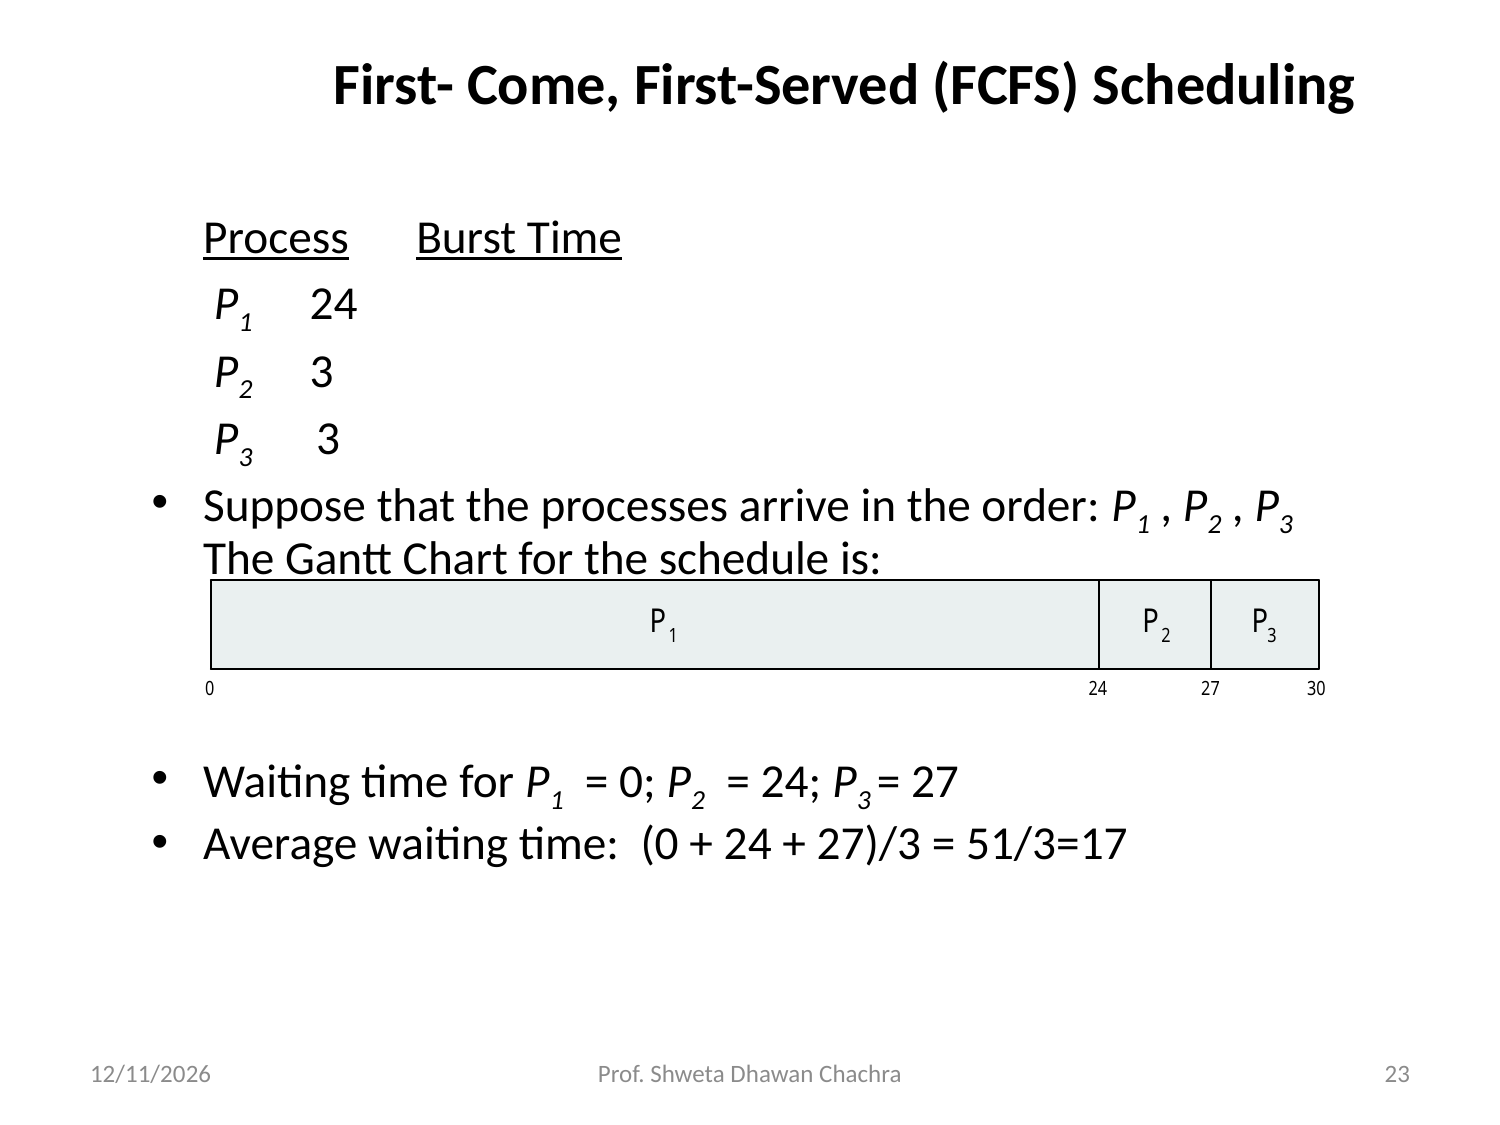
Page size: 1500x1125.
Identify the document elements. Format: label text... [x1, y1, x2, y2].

footer Prof. Shweta Dhawan Chachra [512, 1042, 988, 1103]
title First- Come, First-Served (FCFS) Scheduling [188, 43, 1500, 119]
slide_number 23 [1074, 1042, 1425, 1103]
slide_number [75, 1042, 425, 1103]
picture [191, 570, 1334, 703]
list Process Burst Time P1 24 P2 3 P3 3 Suppose that the processes arrive in the order: P1 , P2 , P3 The Gantt Chart for the schedule is: Waiting time for P1 = 0; P2 = 24; P3 = 27 Average waiting time: (0 + 24 + 27)/3 = 51/3=17 [136, 205, 1378, 881]
